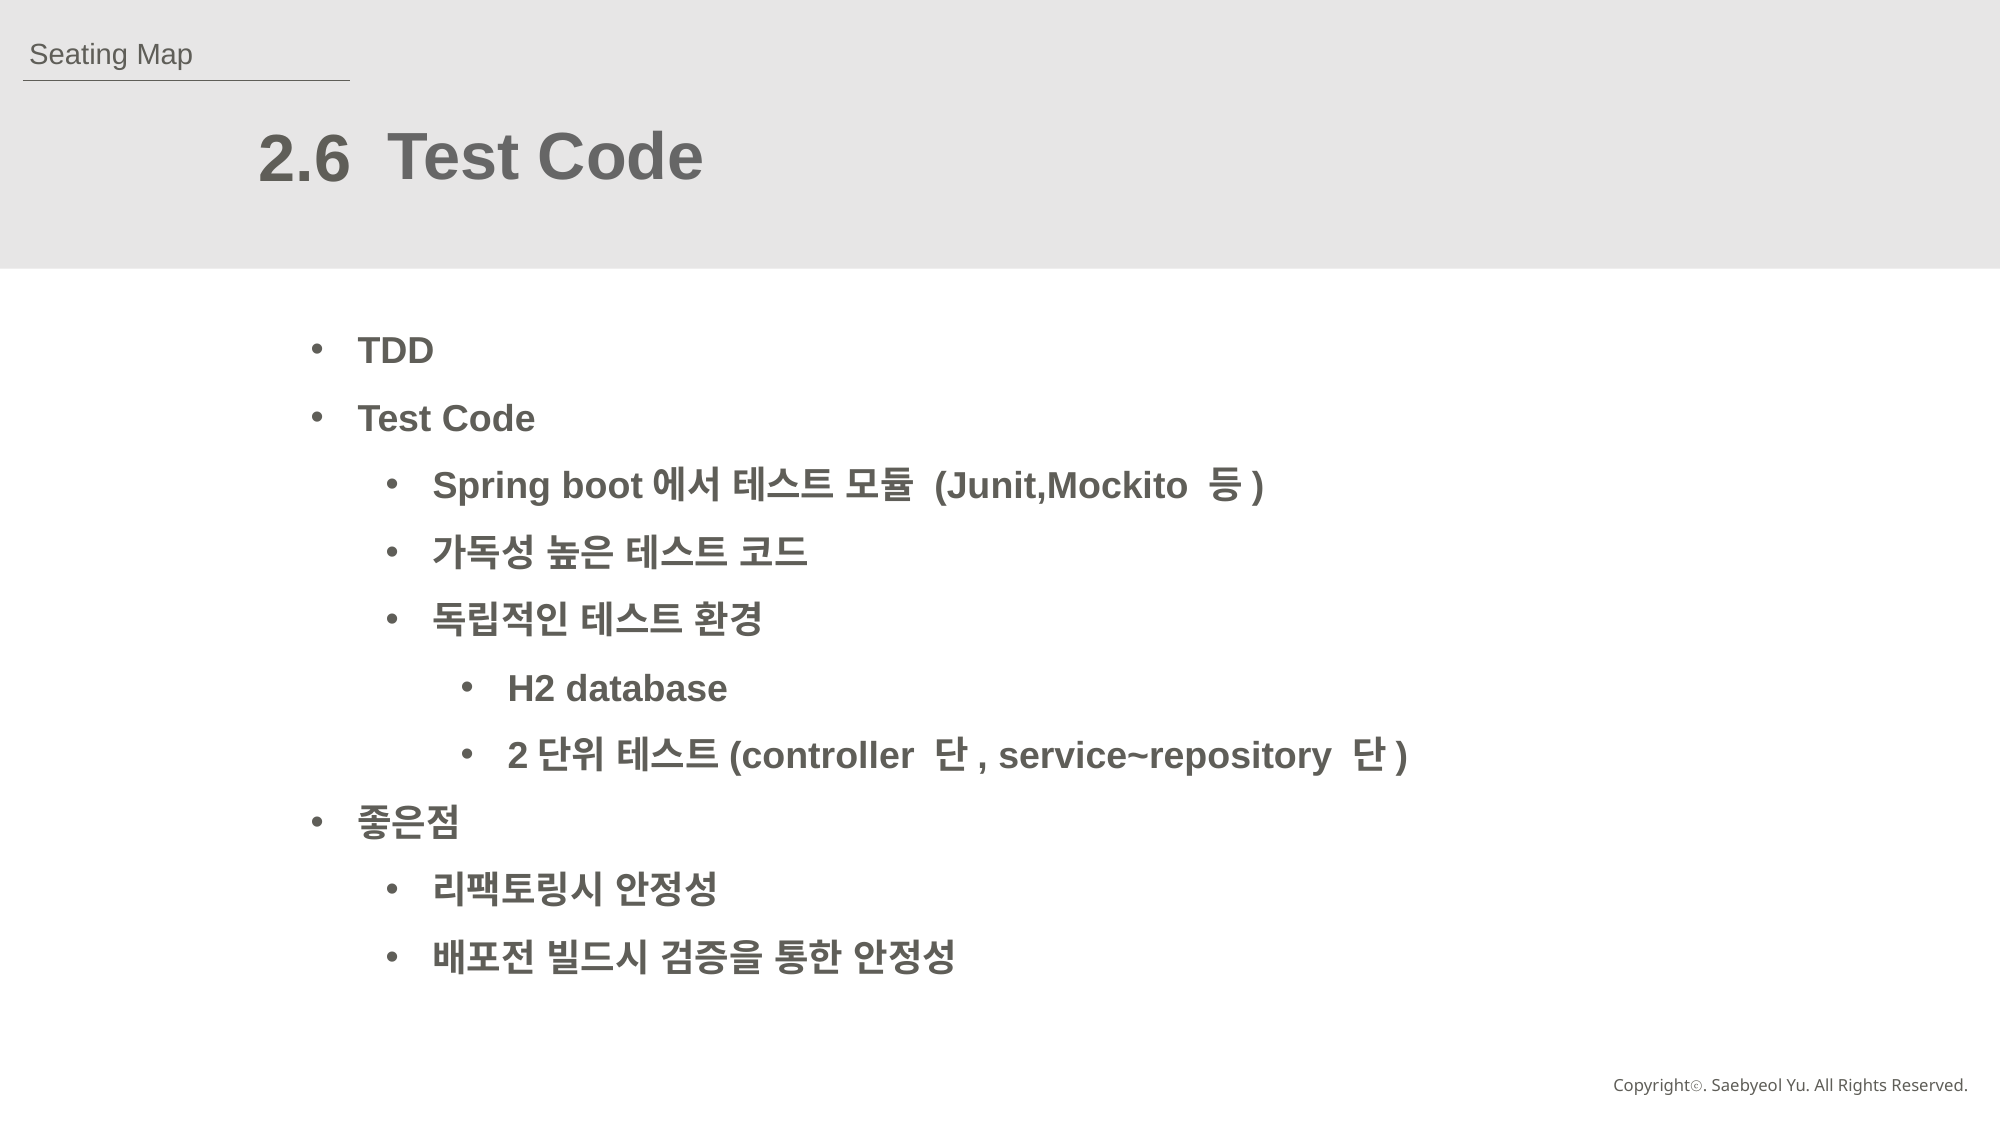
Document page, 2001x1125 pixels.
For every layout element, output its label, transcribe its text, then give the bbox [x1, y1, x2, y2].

text_box [0, 0, 2000, 270]
text_box Seating Map [14, 27, 209, 78]
text_box TDD Test Code Spring boot에서 테스트 모듈 (Junit,Mockito 등) 가독성 높은 테스트 코드 독립적인 테스트 환경 H2 database 2단위 테스트(controller 단, service~repository 단) 좋은점 리팩토링시 안정성 배포전 빌드시 검증을 통한 안정성 [295, 296, 1960, 987]
text_box 2.6 [243, 106, 366, 202]
text_box Test Code [372, 105, 720, 276]
